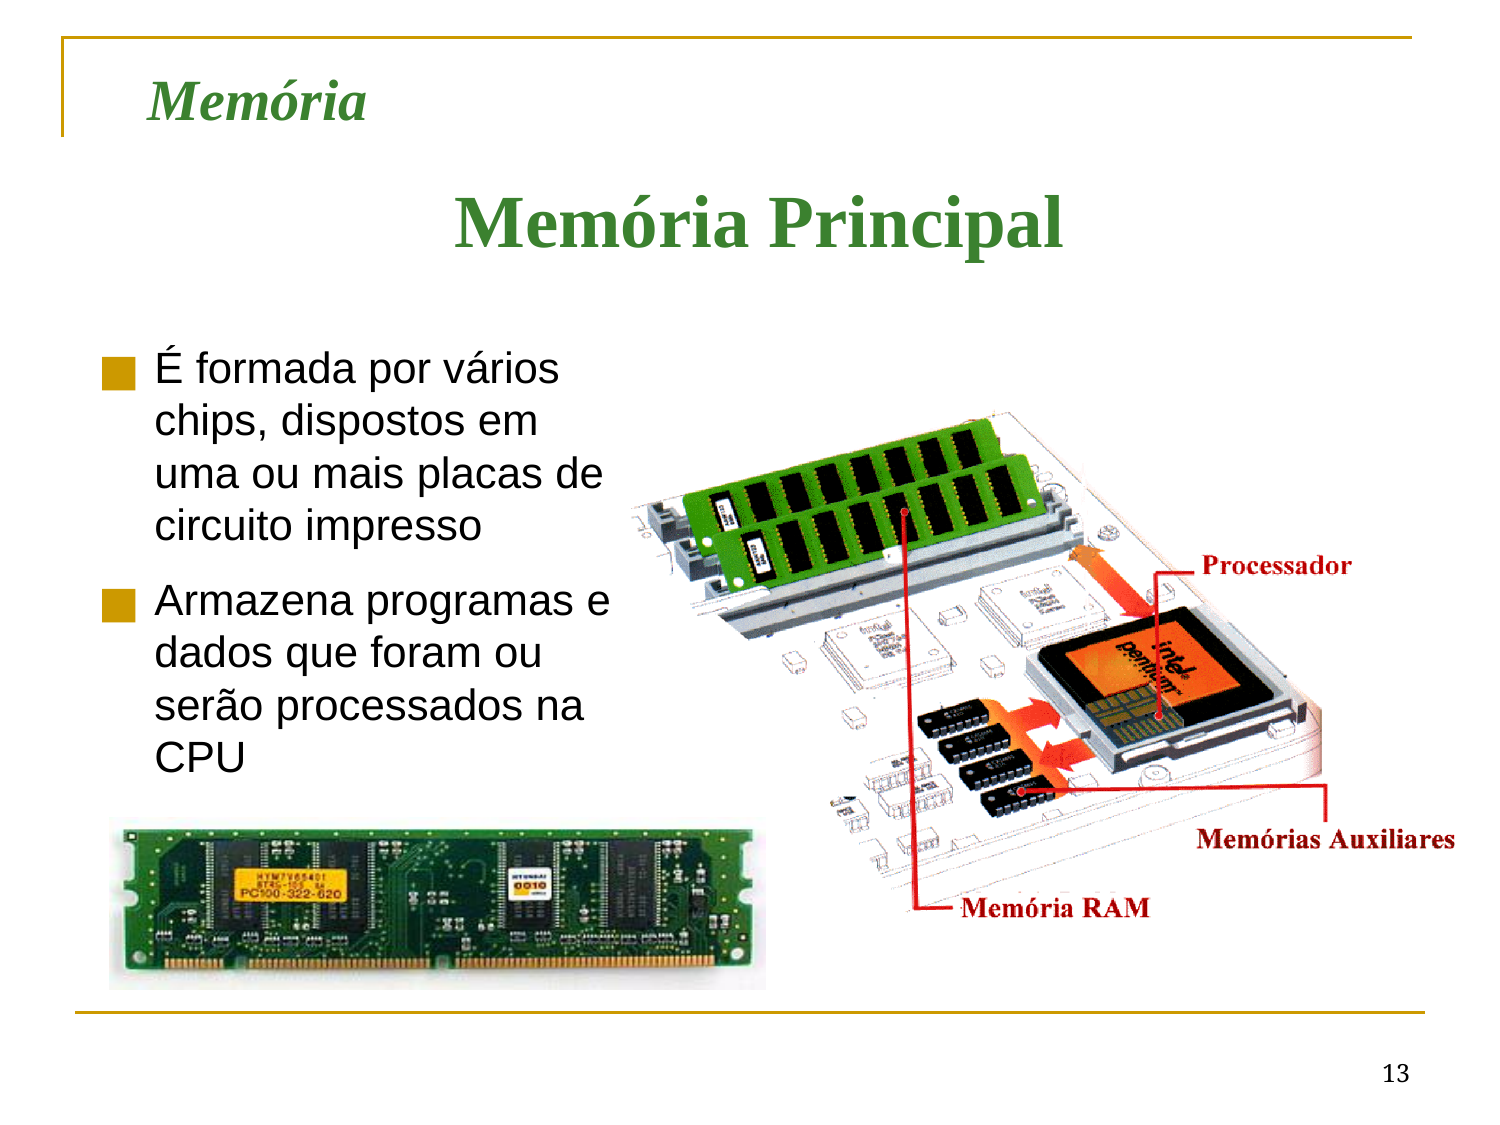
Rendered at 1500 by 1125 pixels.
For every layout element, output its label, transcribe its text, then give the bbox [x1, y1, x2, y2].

text_box É formada por vários chips, dispostos em uma ou mais placas de circuito impresso Armazena programas e dados que foram ou serão processados na CPU [83, 332, 636, 1059]
text_box ‹#› [1074, 1024, 1425, 1100]
text_box Memória Principal [128, 165, 1391, 271]
text_box Memória [132, 54, 1395, 140]
picture [109, 407, 1465, 990]
